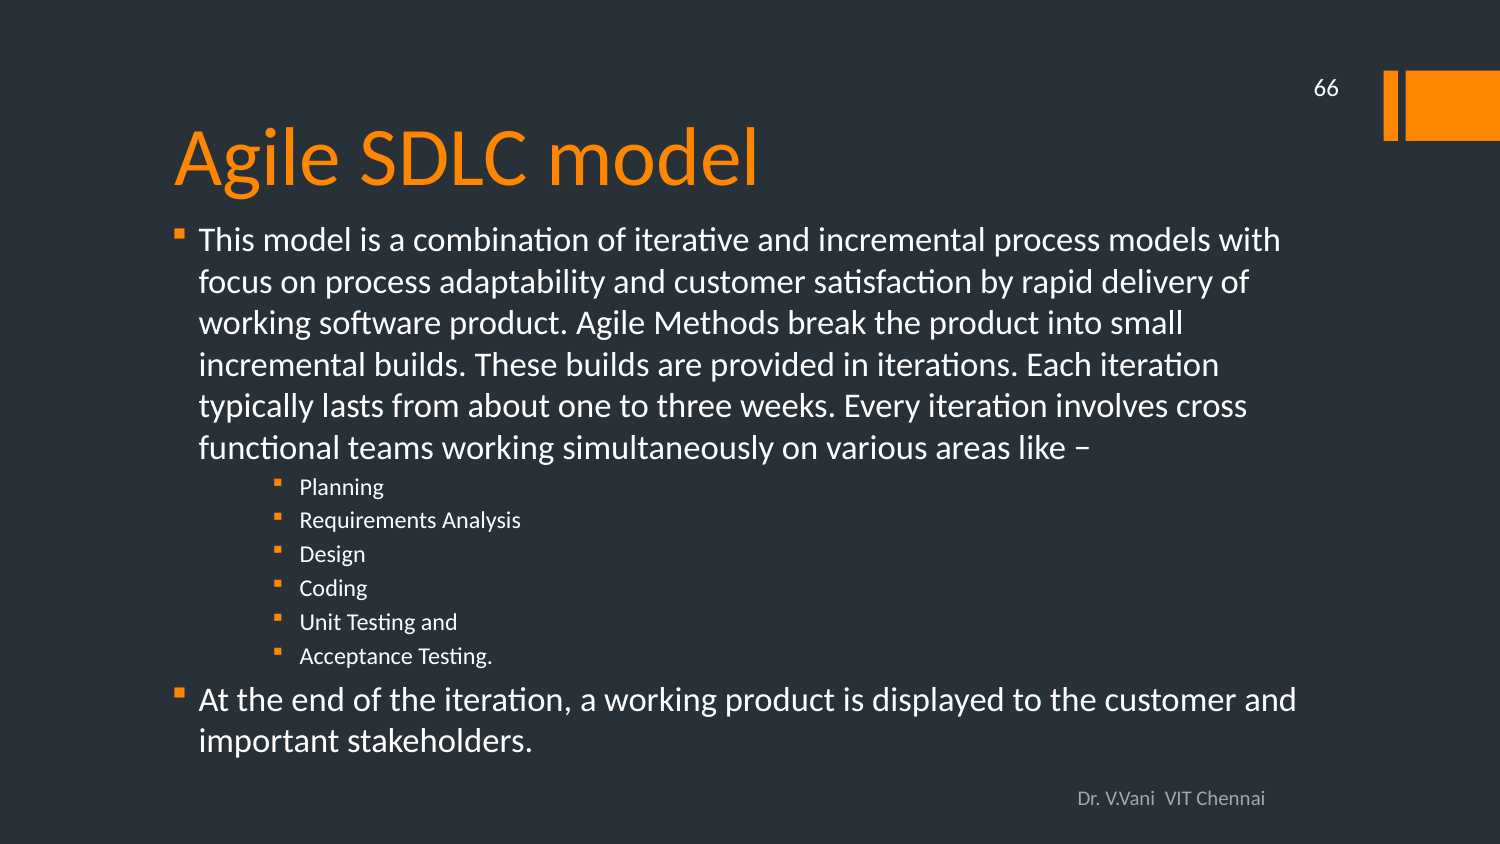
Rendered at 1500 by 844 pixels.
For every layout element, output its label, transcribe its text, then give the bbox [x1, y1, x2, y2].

list This model is a combination of iterative and incremental process models with focus on process adaptability and customer satisfaction by rapid delivery of working software product. Agile Methods break the product into small incremental builds. These builds are provided in iterations. Each iteration typically lasts from about one to three weeks. Every iteration involves cross functional teams working simultaneously on various areas like − Planning Requirements Analysis Design Coding Unit Testing and Acceptance Testing. At the end of the iteration, a working product is displayed to the customer and important stakeholders. [150, 209, 1350, 777]
title Agile SDLC model [159, 67, 1360, 210]
footer Dr. V.Vani VIT Chennai [1062, 784, 1431, 822]
slide_number 66 [1199, 67, 1355, 105]
